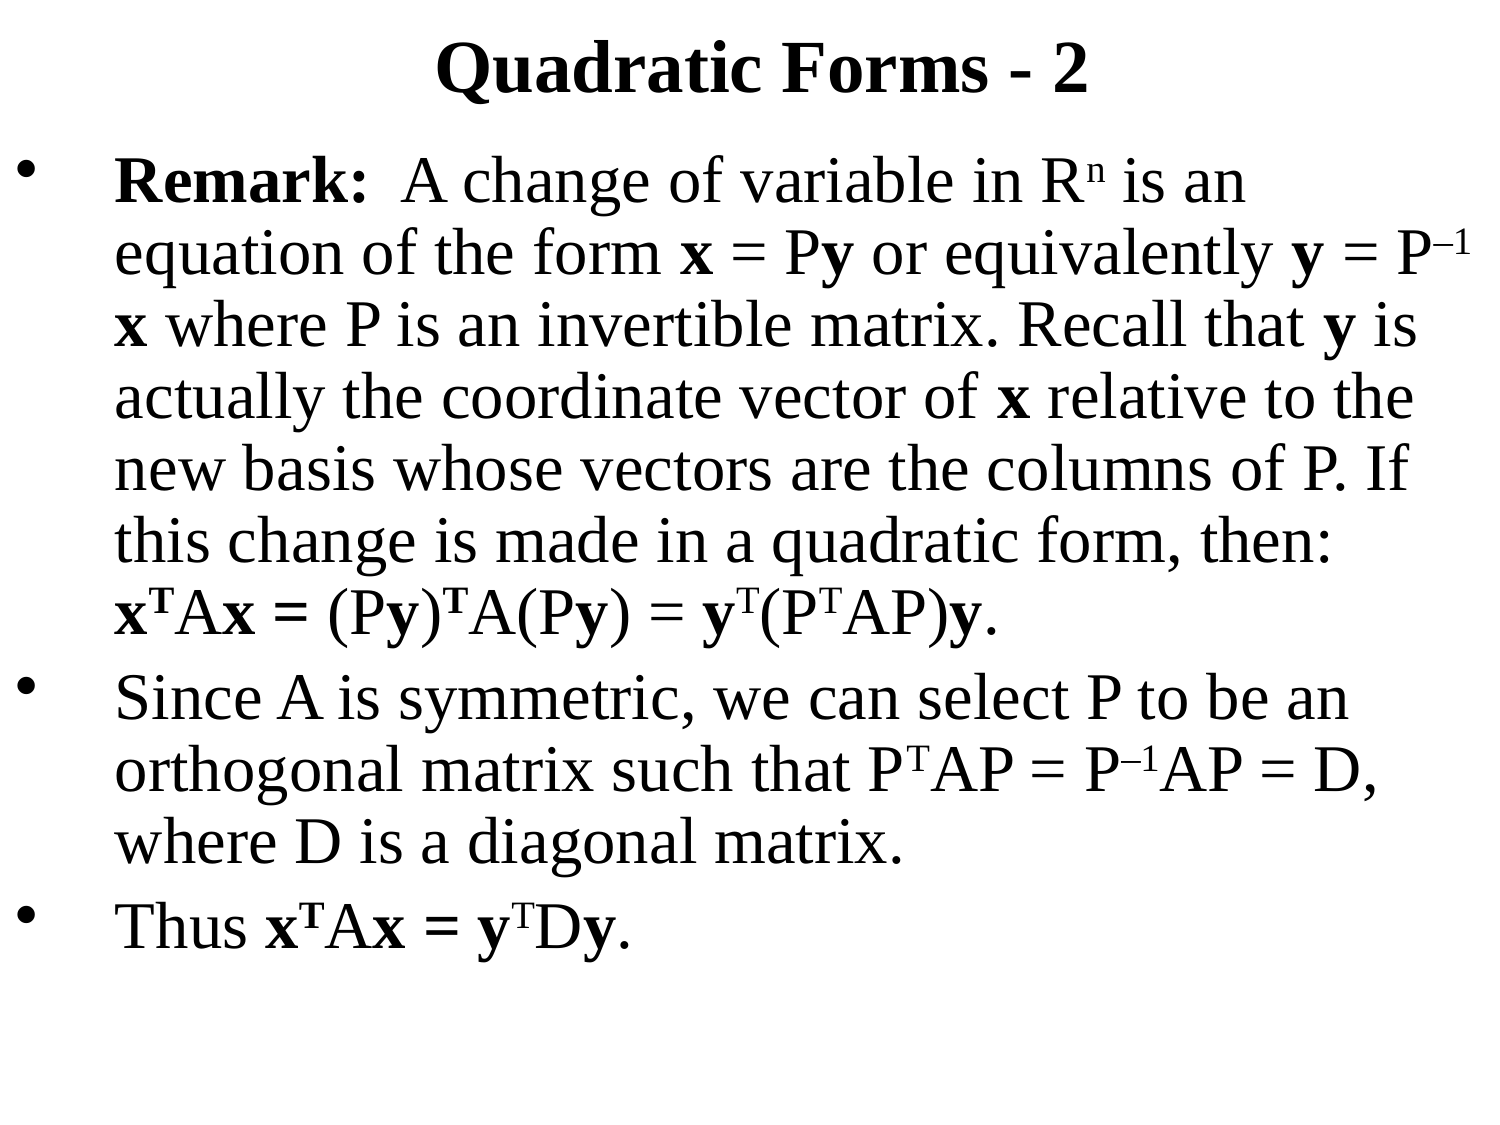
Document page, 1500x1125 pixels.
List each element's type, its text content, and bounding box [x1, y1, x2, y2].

list Remark: A change of variable in Rn is an equation of the form x = Py or equivalently y = P–1 x where P is an invertible matrix. Recall that y is actually the coordinate vector of x relative to the new basis whose vectors are the columns of P. If this change is made in a quadratic form, then: xTAx = (Py)TA(Py) = yT(PTAP)y. Since A is symmetric, we can select P to be an orthogonal matrix such that PTAP = P–1AP = D, where D is a diagonal matrix. Thus xTAx = yTDy. [0, 137, 1500, 1125]
title Quadratic Forms - 2 [137, 0, 1388, 126]
